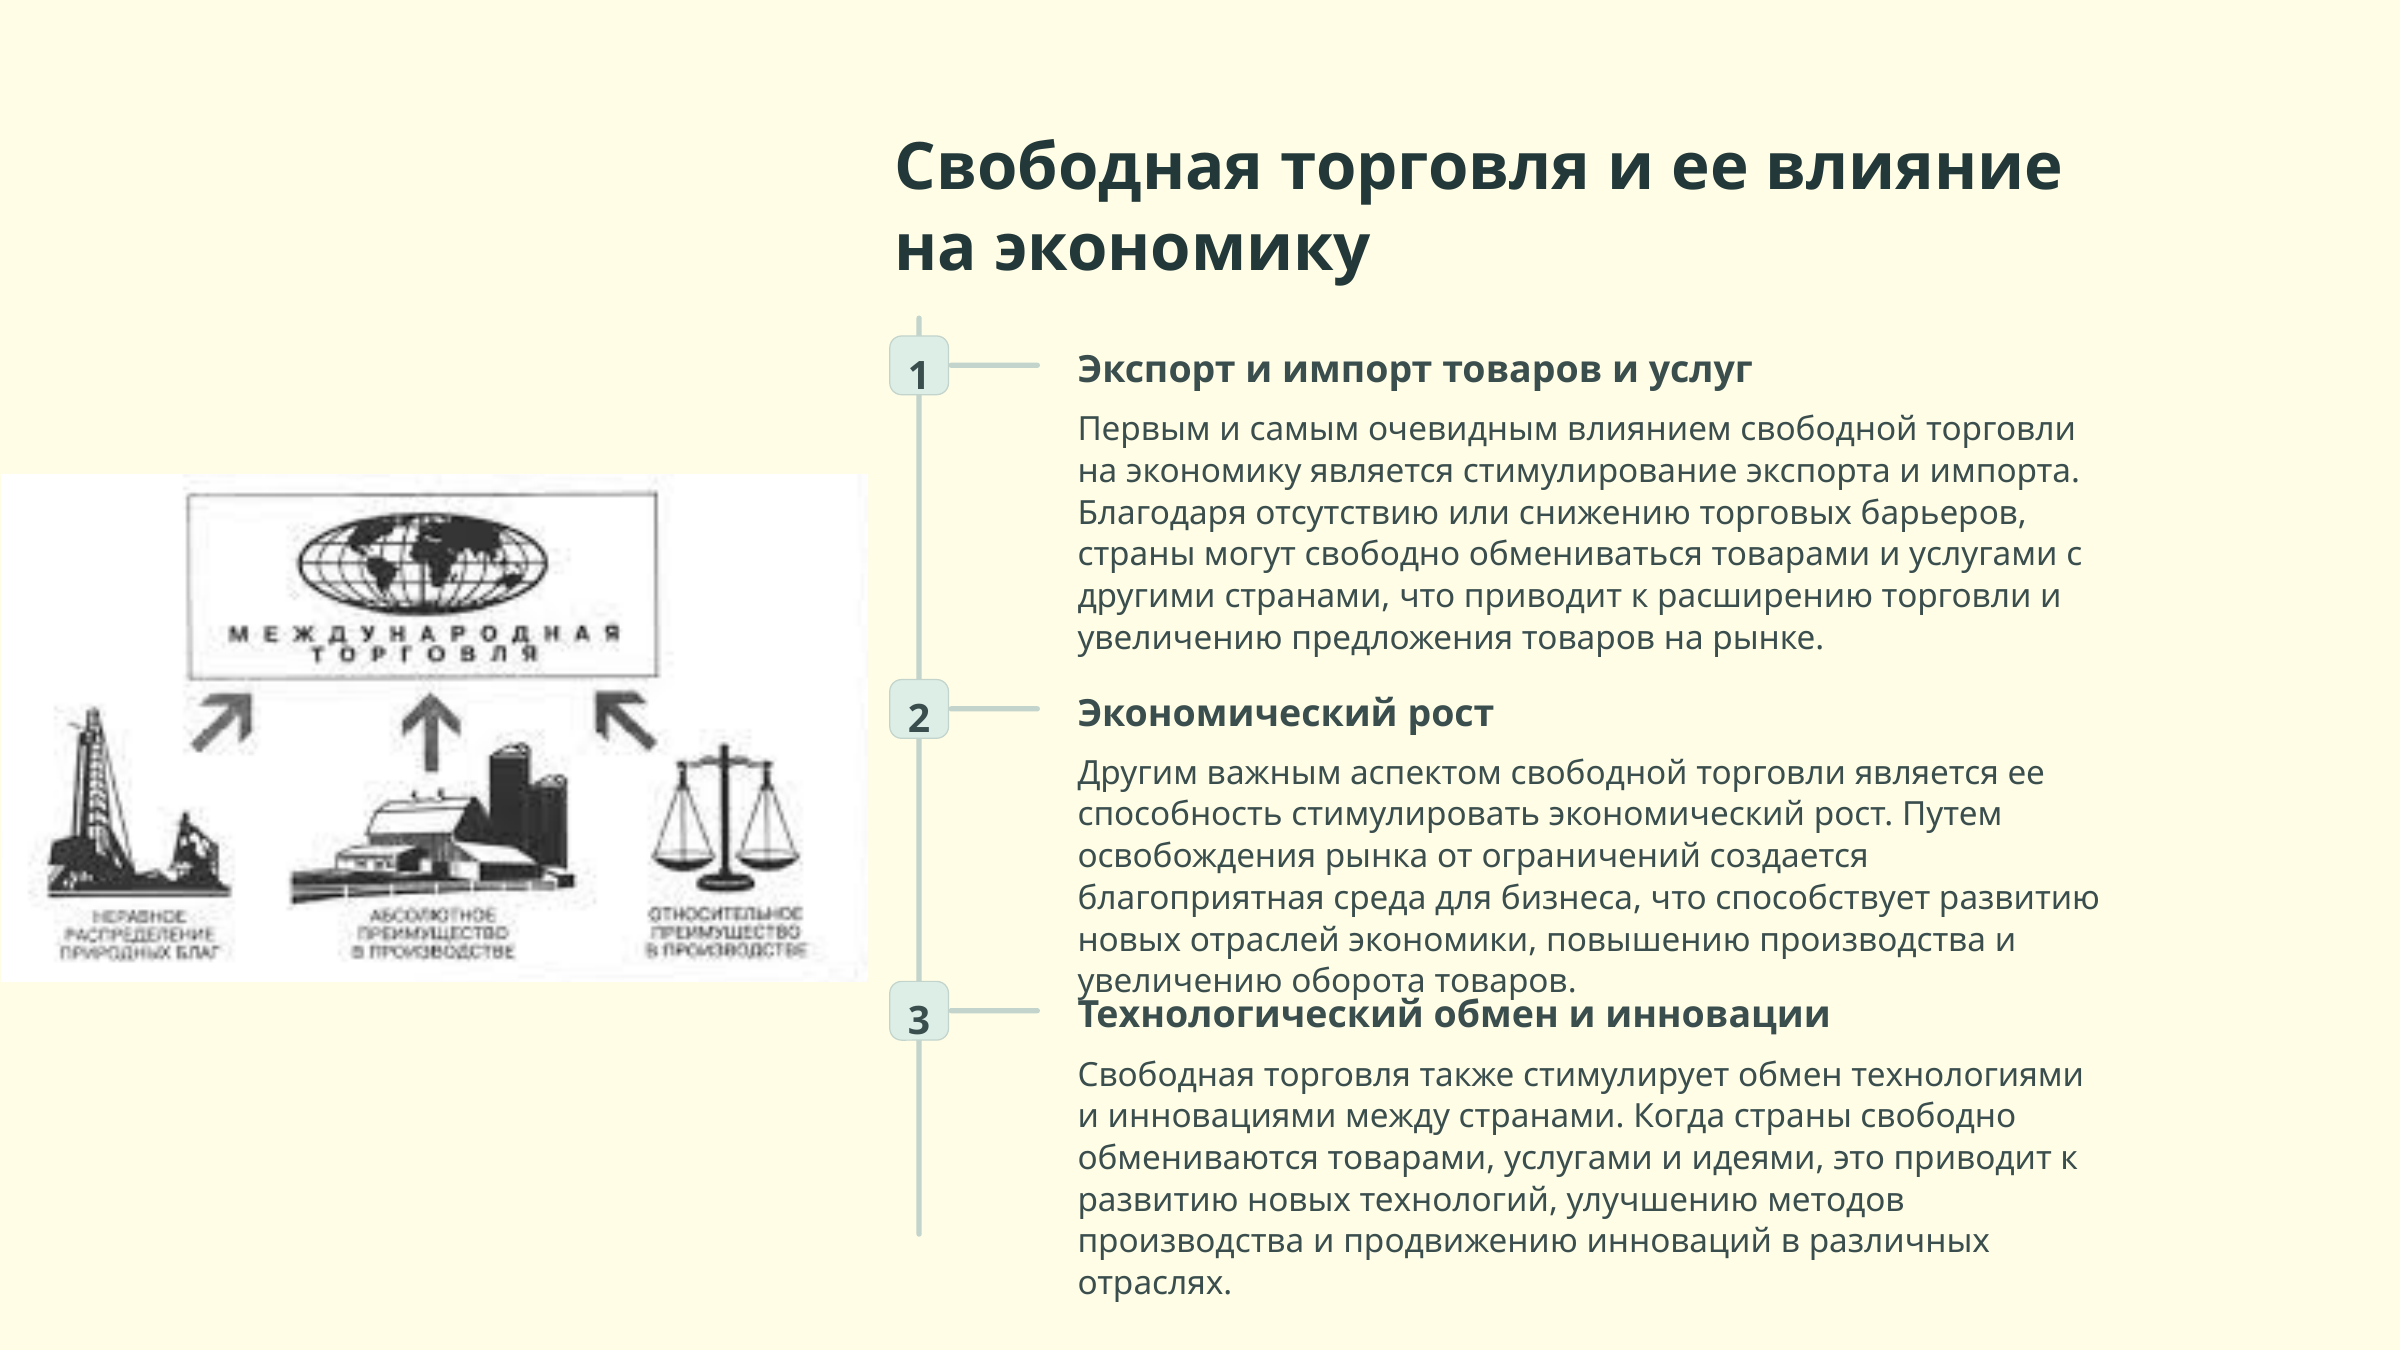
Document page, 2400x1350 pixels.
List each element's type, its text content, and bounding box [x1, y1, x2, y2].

text_box [949, 706, 1040, 712]
text_box [0, 0, 2400, 1350]
text_box [916, 1041, 922, 1237]
text_box [889, 335, 949, 395]
text_box Экспорт и импорт товаров и услуг [1062, 341, 1650, 383]
text_box [916, 395, 922, 679]
text_box 3 [906, 986, 932, 1036]
text_box [916, 739, 922, 981]
text_box [916, 315, 922, 335]
text_box [889, 679, 949, 739]
picture [1, 474, 869, 982]
text_box [949, 1008, 1040, 1014]
text_box Другим важным аспектом свободной торговли является ее способность стимулировать экономический рост. Путем освобождения рынка от ограничений создается благоприятная среда для бизнеса, что способствует развитию новых отраслей экономики, повышению производства и увеличению оборота товаров. [1062, 741, 2120, 909]
text_box Свободная торговля также стимулирует обмен технологиями и инновациями между странами. Когда страны свободно обмениваются товарами, услугами и идеями, это приводит к развитию новых технологий, улучшению методов производства и продвижению инноваций в различных отраслях. [1062, 1043, 2120, 1211]
text_box Экономический рост [1062, 685, 1426, 727]
text_box [889, 981, 949, 1041]
text_box Первым и самым очевидным влиянием свободной торговли на экономику является стимулирование экспорта и импорта. Благодаря отсутствию или снижению торговых барьеров, страны могут свободно обмениваться товарами и услугами с другими странами, что приводит к расширению торговли и увеличению предложения товаров на рынке. [1062, 398, 2120, 607]
text_box Технологический обмен и инновации [1062, 987, 1719, 1028]
text_box 1 [911, 340, 927, 390]
text_box [949, 362, 1040, 368]
text_box 2 [906, 684, 932, 734]
text_box Свободная торговля и ее влияние на экономику [880, 113, 2120, 277]
